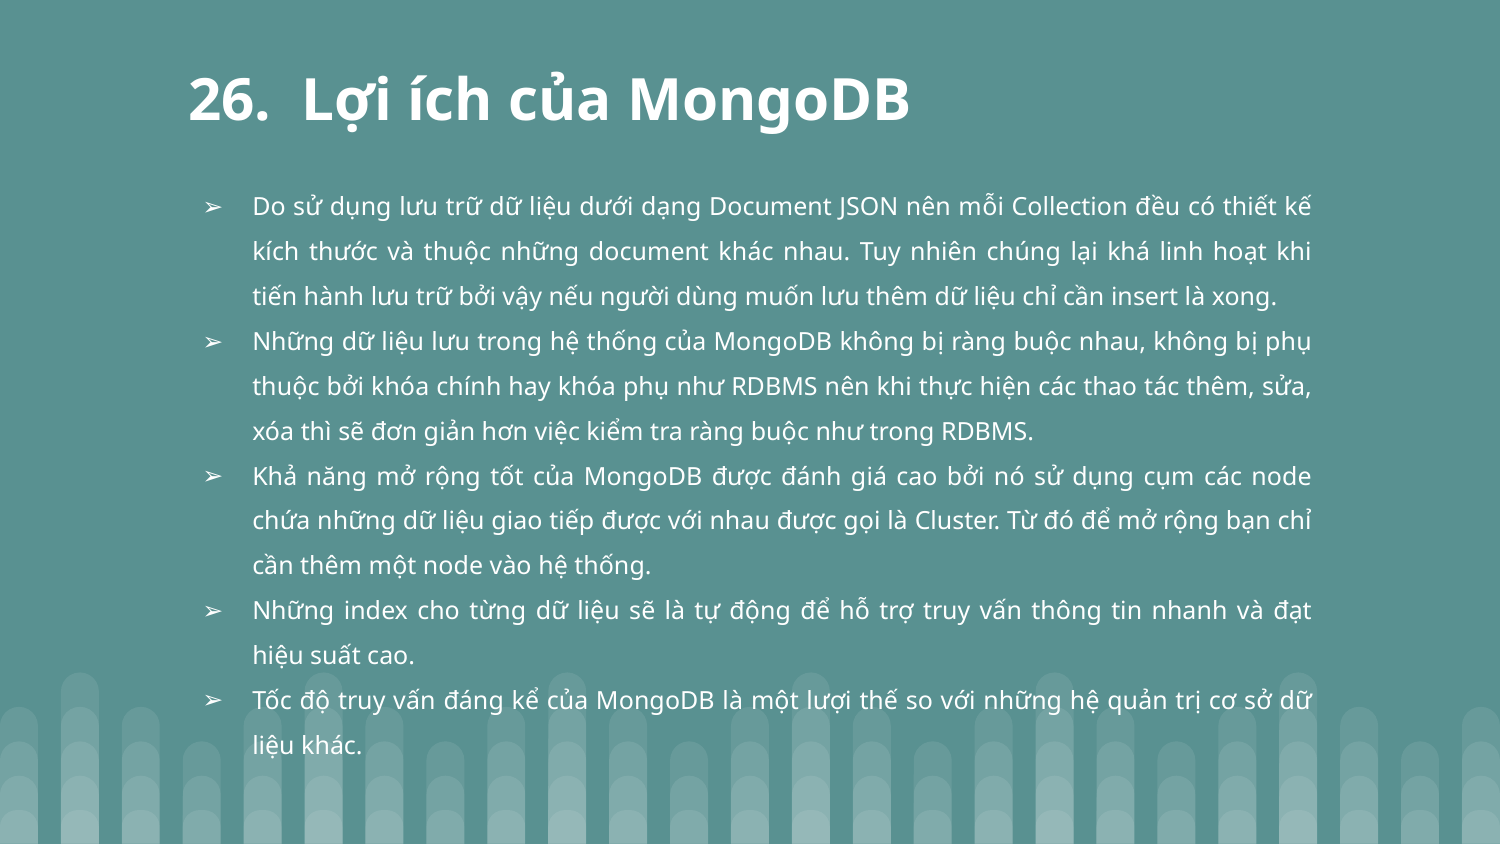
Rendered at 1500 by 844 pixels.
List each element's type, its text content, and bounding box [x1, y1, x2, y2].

title 26. Lợi ích của MongoDB [173, 47, 1327, 212]
list Do sử dụng lưu trữ dữ liệu dưới dạng Document JSON nên mỗi Collection đều có thiết kế kích thước và thuộc những document khác nhau. Tuy nhiên chúng lại khá linh hoạt khi tiến hành lưu trữ bởi vậy nếu người dùng muốn lưu thêm dữ liệu chỉ cần insert là xong. Những dữ liệu lưu trong hệ thống của MongoDB không bị ràng buộc nhau, không bị phụ thuộc bởi khóa chính hay khóa phụ như RDBMS nên khi thực hiện các thao tác thêm, sửa, xóa thì sẽ đơn giản hơn việc kiểm tra ràng buộc như trong RDBMS. Khả năng mở rộng tốt của MongoDB được đánh giá cao bởi nó sử dụng cụm các node chứa những dữ liệu giao tiếp được với nhau được gọi là Cluster. Từ đó để mở rộng bạn chỉ cần thêm một node vào hệ thống. Những index cho từng dữ liệu sẽ là tự động để hỗ trợ truy vấn thông tin nhanh và đạt hiệu suất cao. Tốc độ truy vấn đáng kể của MongoDB là một lượi thế so với những hệ quản trị cơ sở dữ liệu khác. [162, 160, 1327, 770]
